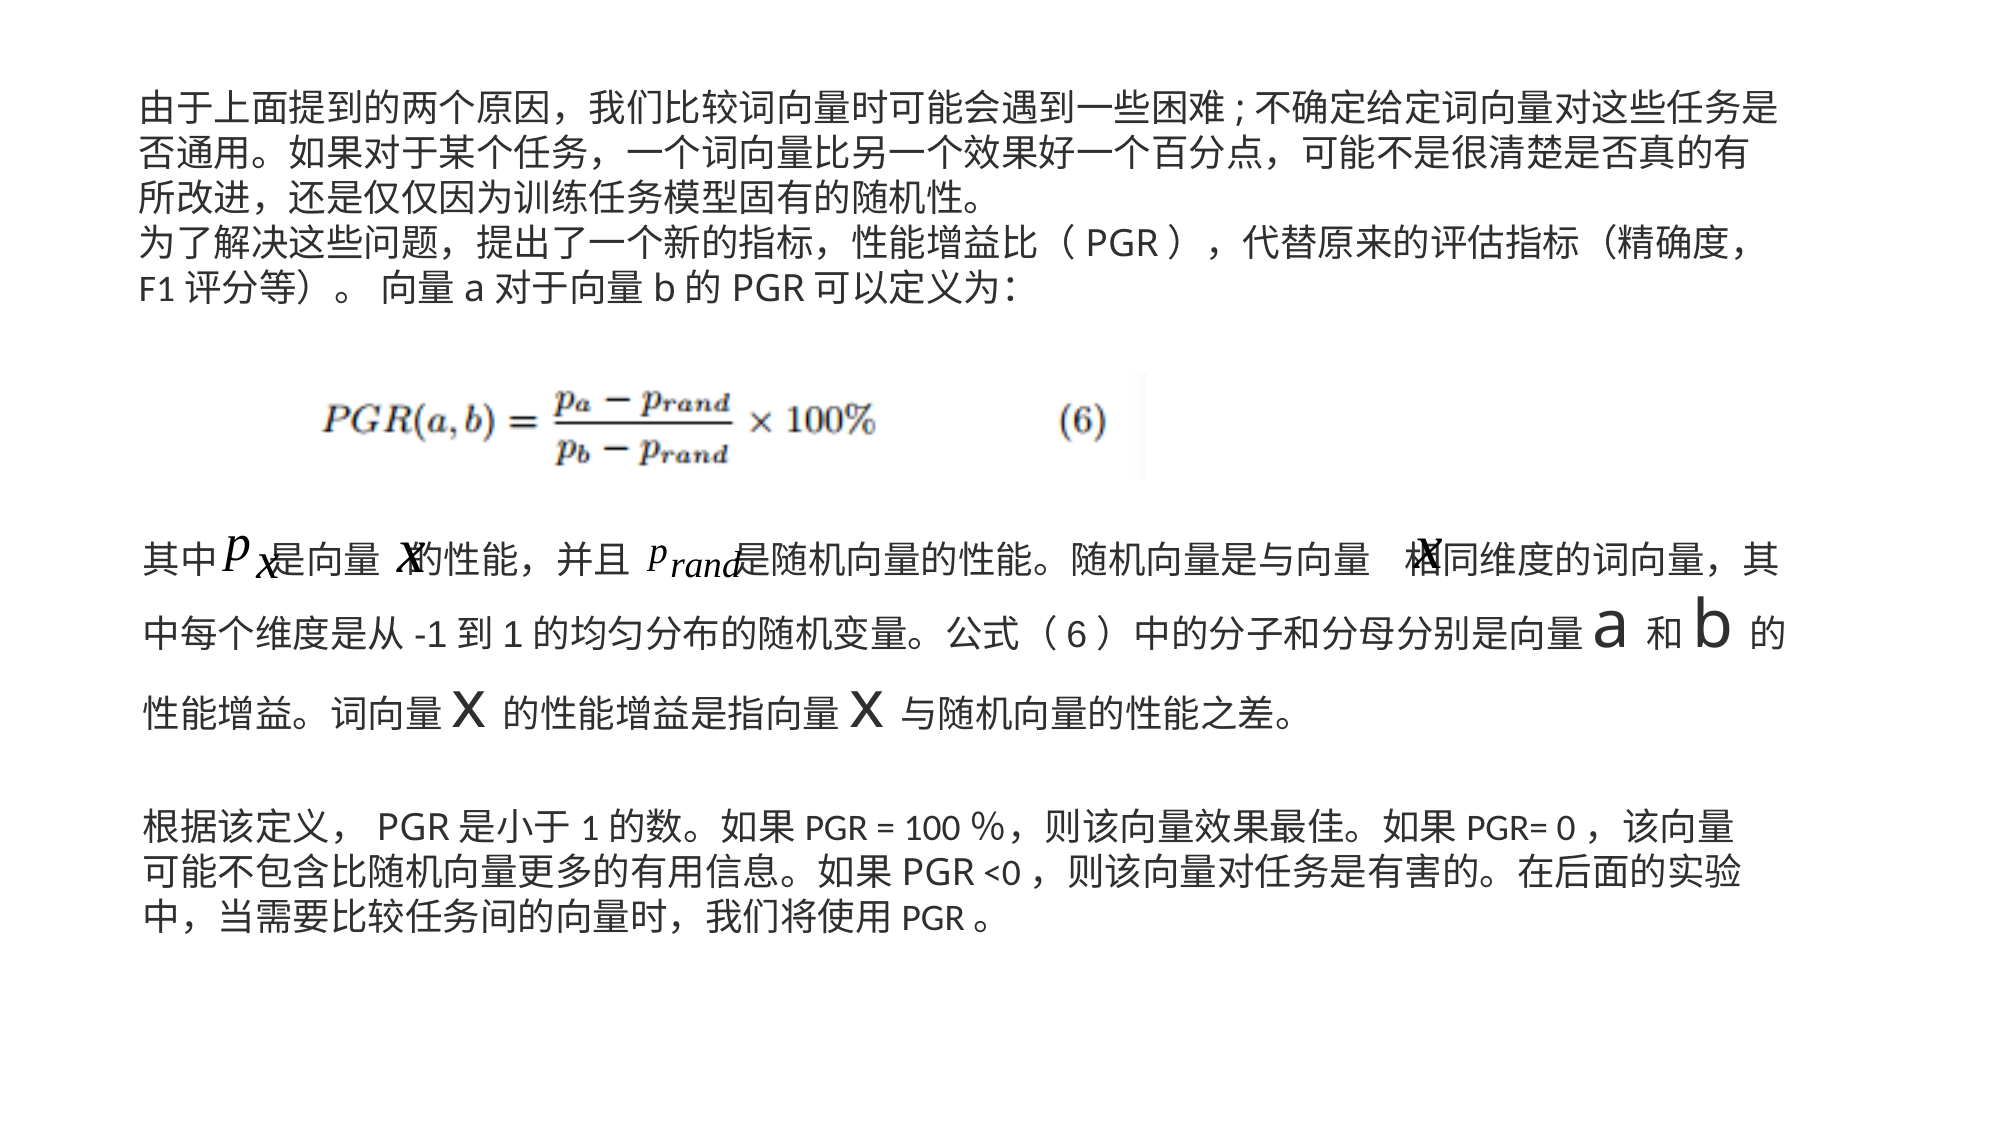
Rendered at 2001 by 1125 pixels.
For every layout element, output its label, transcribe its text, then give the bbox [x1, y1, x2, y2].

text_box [1401, 526, 1456, 585]
text_box 根据该定义，PGR是小于1的数。如果PGR = 100％，则该向量效果最佳。如果PGR= 0，该向量可能不包含比随机向量更多的有用信息。如果PGR <0，则该向量对任务是有害的。在后面的实验中，当需要比较任务间的向量时，我们将使用PGR。 [127, 795, 1760, 946]
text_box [210, 511, 289, 589]
picture [288, 371, 1147, 479]
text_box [384, 529, 439, 589]
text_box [638, 528, 752, 585]
text_box 其中 是向量 的性能，并且 是随机向量的性能。随机向量是与向量 相同维度的词向量，其中每个维度是从-1到1的均匀分布的随机变量。公式（6）中的分子和分母分别是向量a和b的性能增益。词向量x的性能增益是指向量x与随机向量的性能之差。 [127, 528, 1817, 749]
text_box 由于上面提到的两个原因，我们比较词向量时可能会遇到一些困难;不确定给定词向量对这些任务是否通用。如果对于某个任务，一个词向量比另一个效果好一个百分点，可能不是很清楚是否真的有所改进，还是仅仅因为训练任务模型固有的随机性。 为了解决这些问题，提出了一个新的指标，性能增益比（PGR），代替原来的评估指标（精确度，F1评分等）。 向量a对于向量b的PGR可以定义为： [124, 76, 1796, 451]
